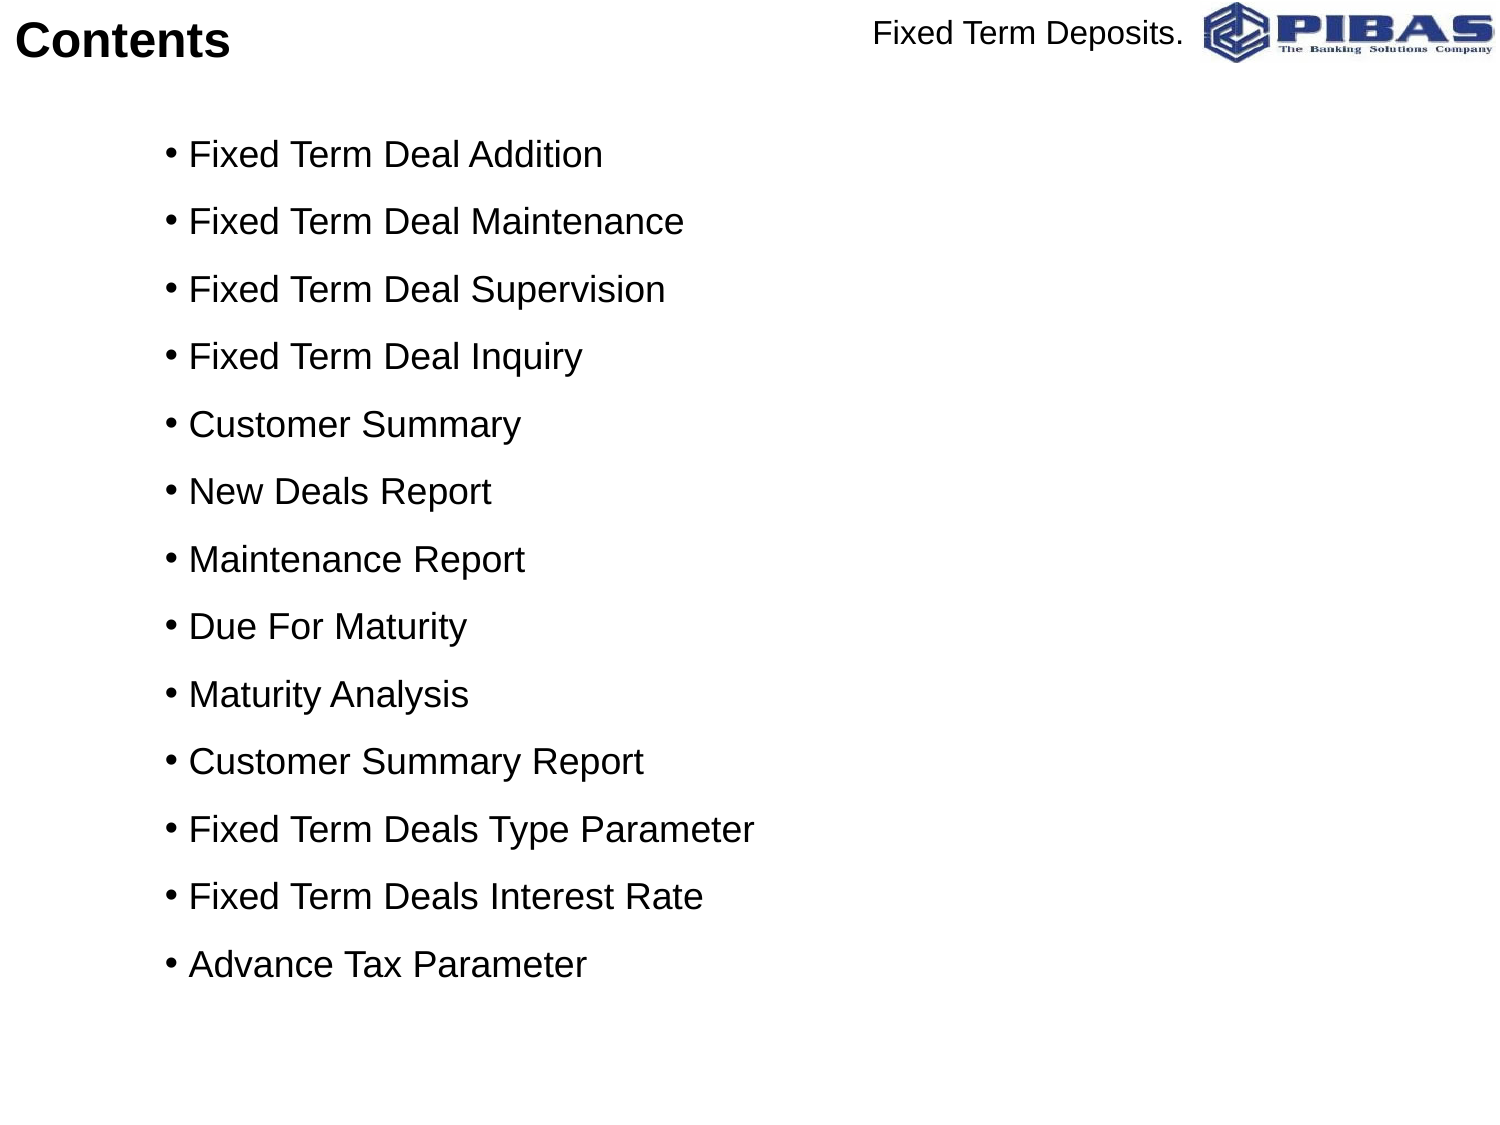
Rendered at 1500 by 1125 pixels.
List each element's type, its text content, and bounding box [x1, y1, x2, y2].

text_box Fixed Term Deposits. [699, 0, 1197, 63]
text_box Contents [0, 0, 725, 75]
text_box Fixed Term Deal Addition Fixed Term Deal Maintenance Fixed Term Deal Supervision Fixed Term Deal Inquiry Customer Summary New Deals Report Maintenance Report Due For Maturity Maturity Analysis Customer Summary Report Fixed Term Deals Type Parameter Fixed Term Deals Interest Rate Advance Tax Parameter [150, 100, 1325, 993]
picture [1199, 0, 1500, 63]
